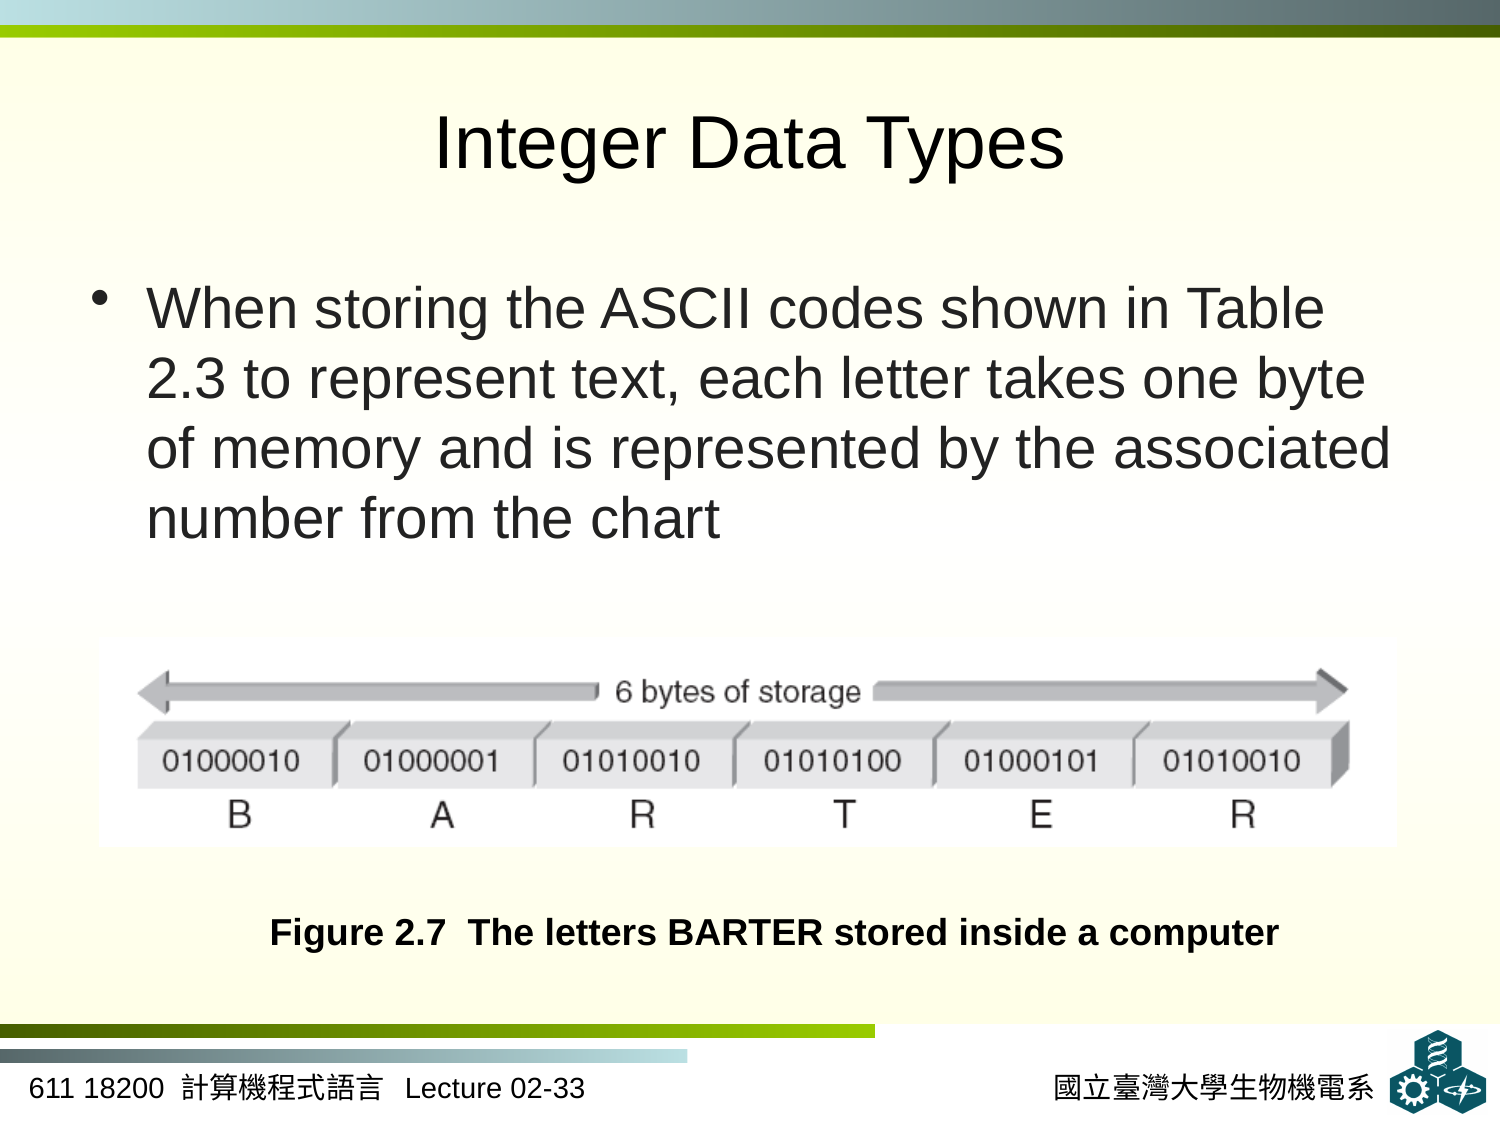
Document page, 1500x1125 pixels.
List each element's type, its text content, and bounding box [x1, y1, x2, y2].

text_box Figure 2.7 The letters BARTER stored inside a computer [254, 899, 1296, 961]
title Integer Data Types [74, 44, 1426, 233]
picture [1387, 1029, 1488, 1115]
list When storing the ASCII codes shown in Table 2.3 to represent text, each letter takes one byte of memory and is represented by the associated number from the chart [74, 262, 1426, 1006]
picture [99, 637, 1397, 848]
text_box [75, 289, 1400, 539]
